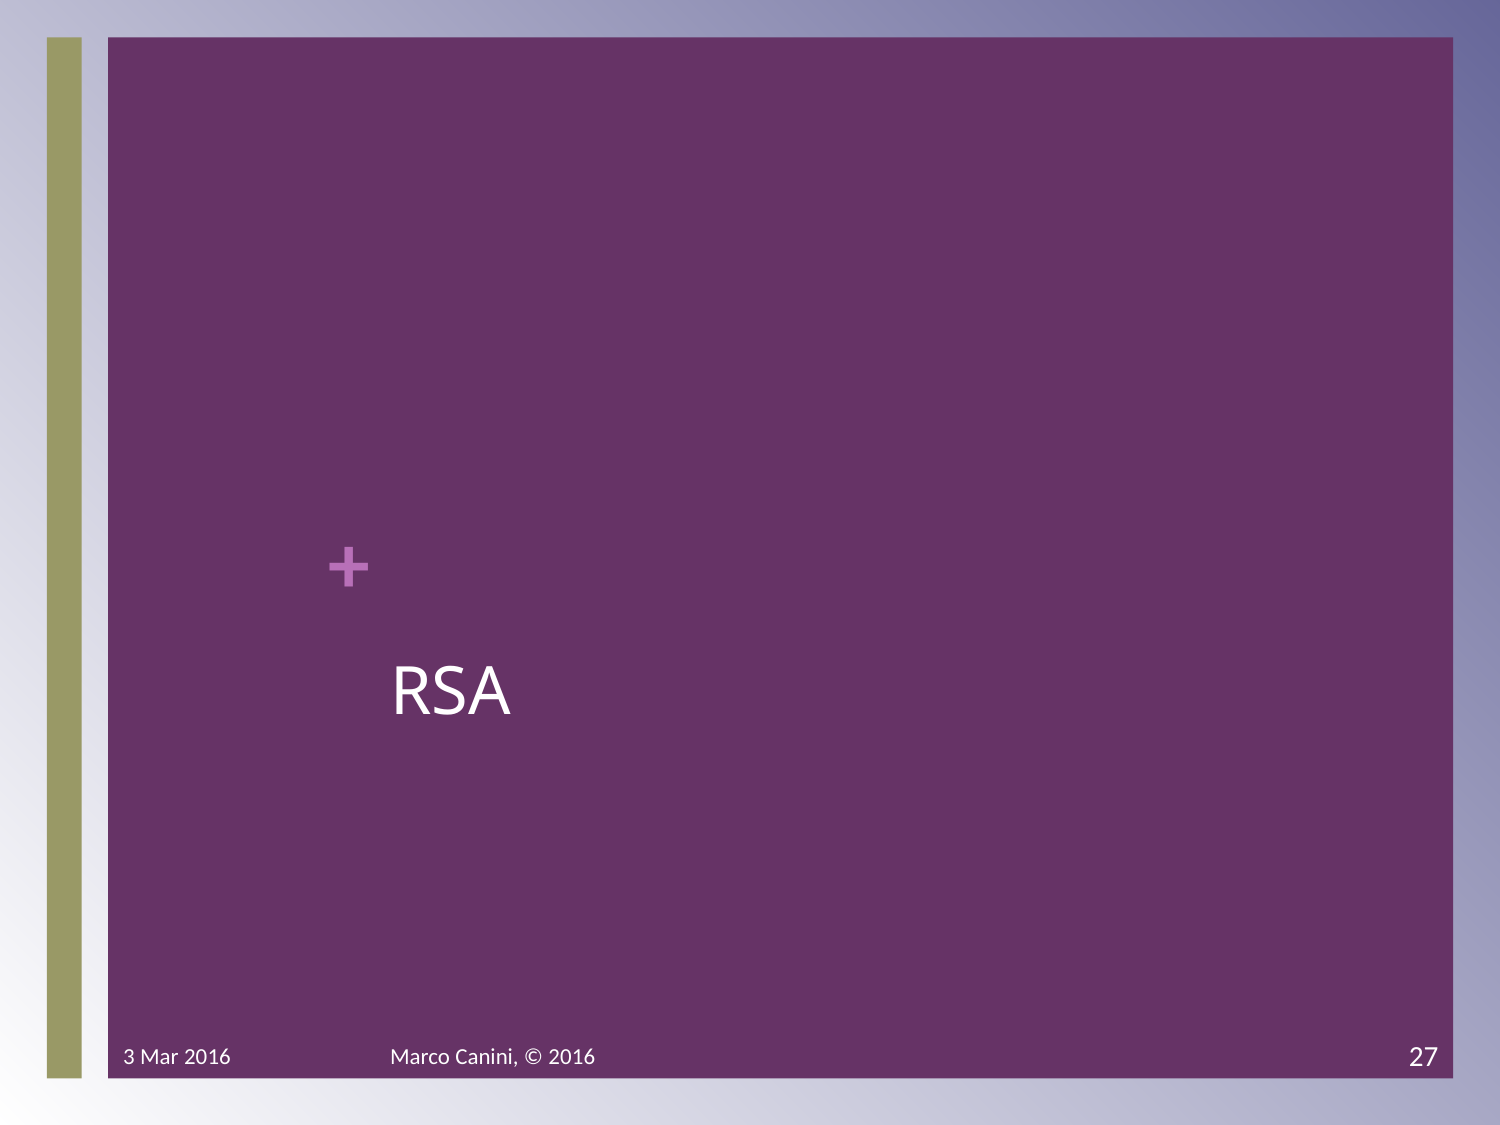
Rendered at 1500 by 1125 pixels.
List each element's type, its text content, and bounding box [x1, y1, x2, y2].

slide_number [108, 1025, 350, 1085]
footer Marco Canini, © 2016 [375, 1025, 1300, 1085]
title RSA [375, 512, 1300, 736]
slide_number 27 [1362, 1025, 1454, 1085]
